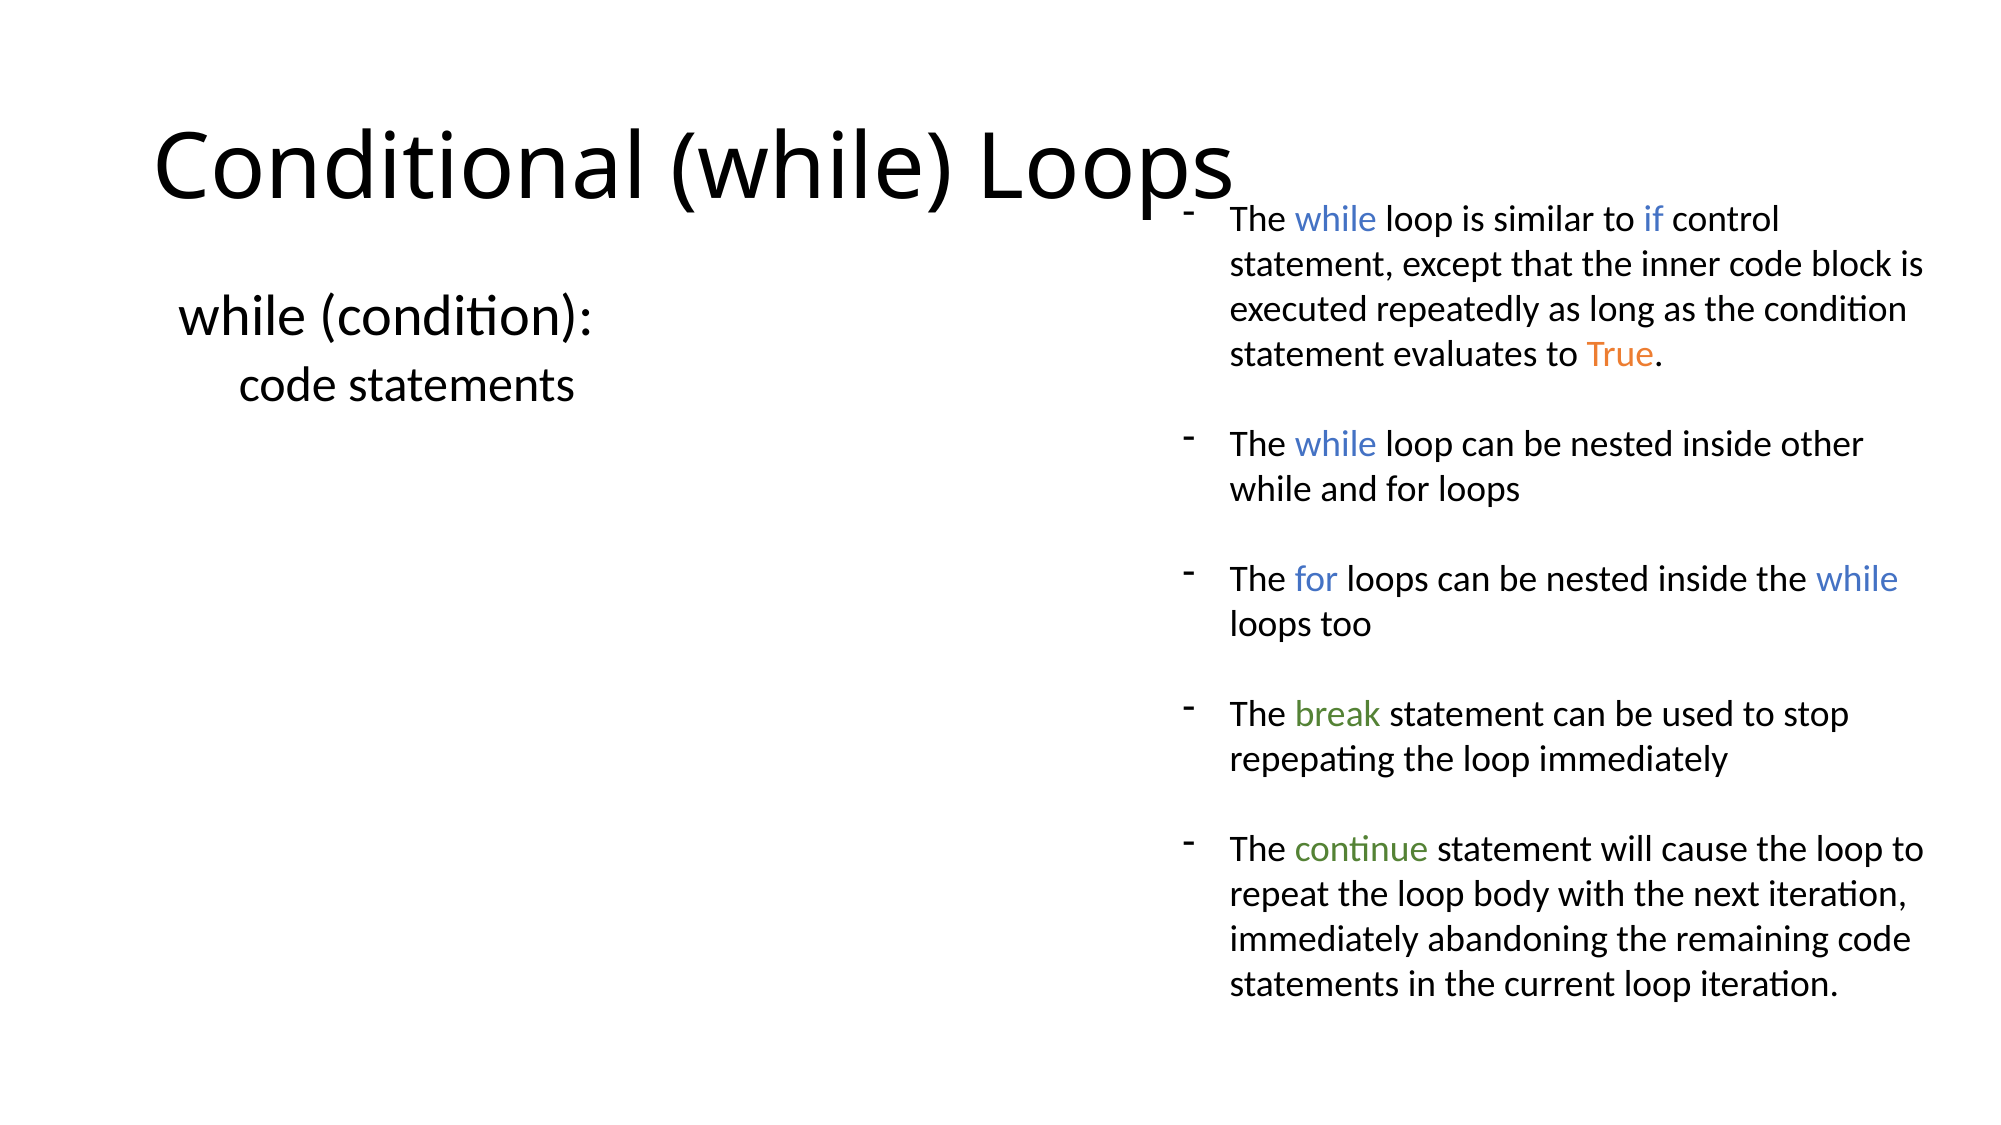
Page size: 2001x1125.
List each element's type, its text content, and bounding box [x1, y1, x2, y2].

text_box The while loop is similar to if control statement, except that the inner code block is executed repeatedly as long as the condition statement evaluates to True. The while loop can be nested inside other while and for loops The for loops can be nested inside the while loops too The break statement can be used to stop repepating the loop immediately The continue statement will cause the loop to repeat the loop body with the next iteration, immediately abandoning the remaining code statements in the current loop iteration. [1167, 141, 1948, 1056]
list while (condition): code statements [137, 277, 745, 992]
title Conditional (while) Loops [137, 59, 1863, 278]
